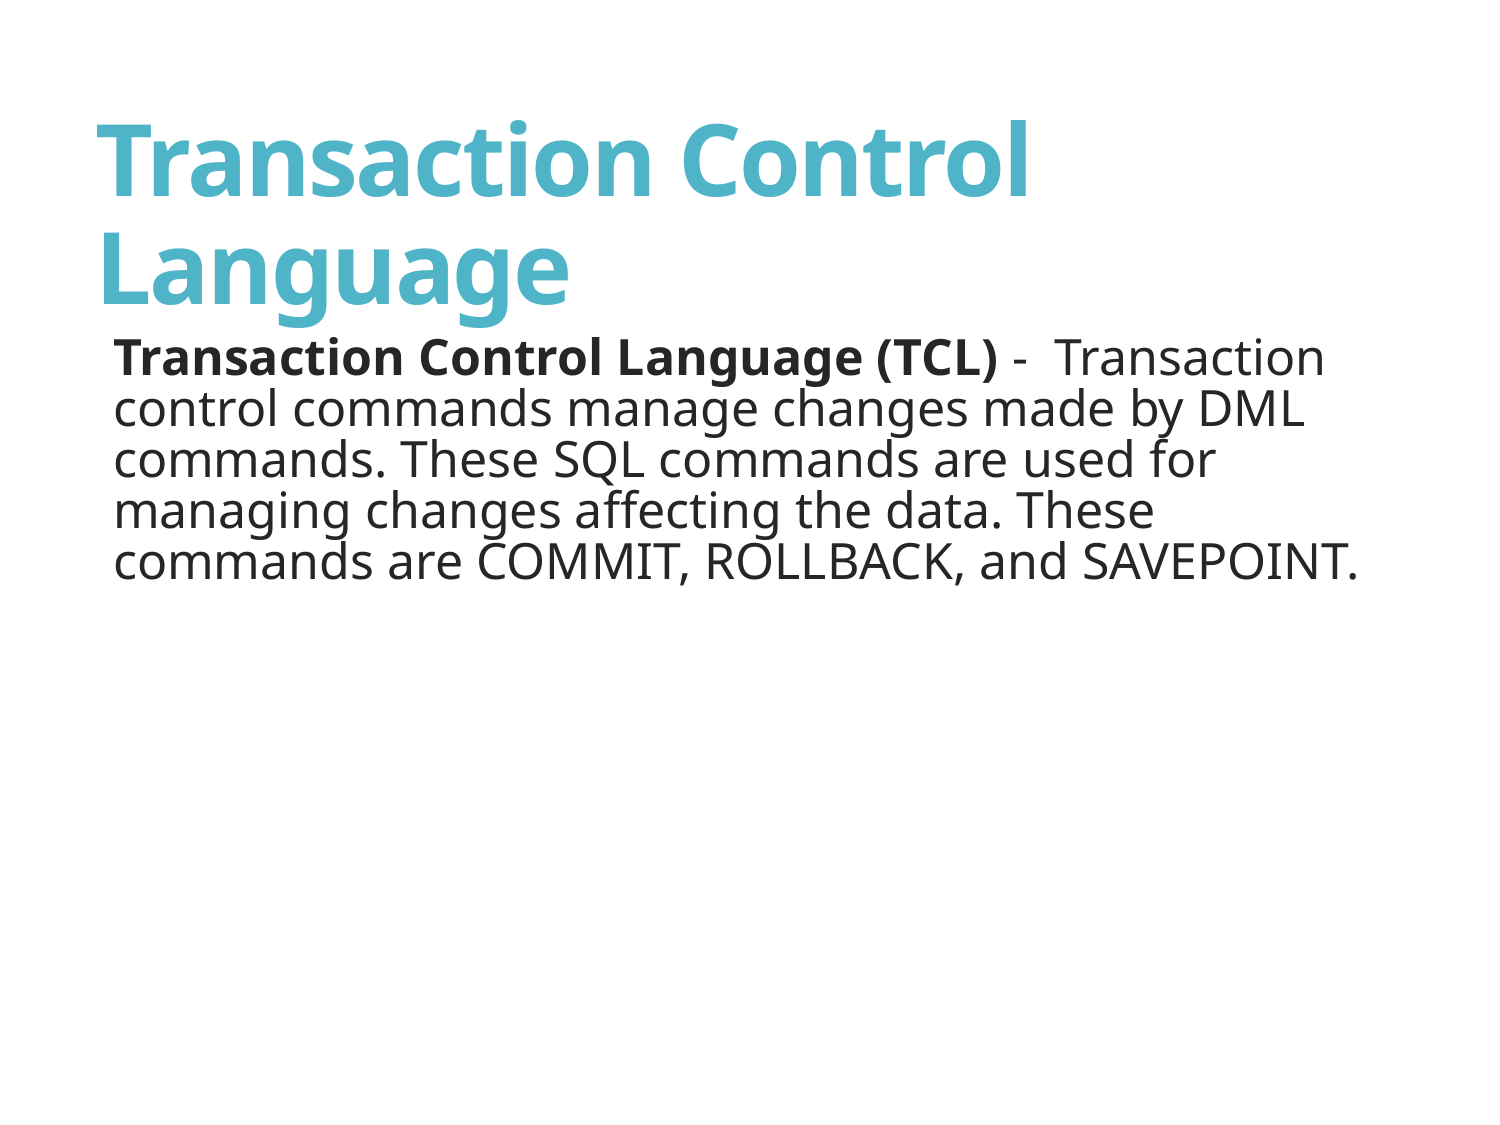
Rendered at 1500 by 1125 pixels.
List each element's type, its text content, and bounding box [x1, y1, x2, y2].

list Transaction Control Language (TCL) - Transaction control commands manage changes made by DML commands. These SQL commands are used for managing changes affecting the data. These commands are COMMIT, ROLLBACK, and SAVEPOINT. [83, 326, 1407, 945]
title Transaction Control Language [80, 81, 1407, 354]
